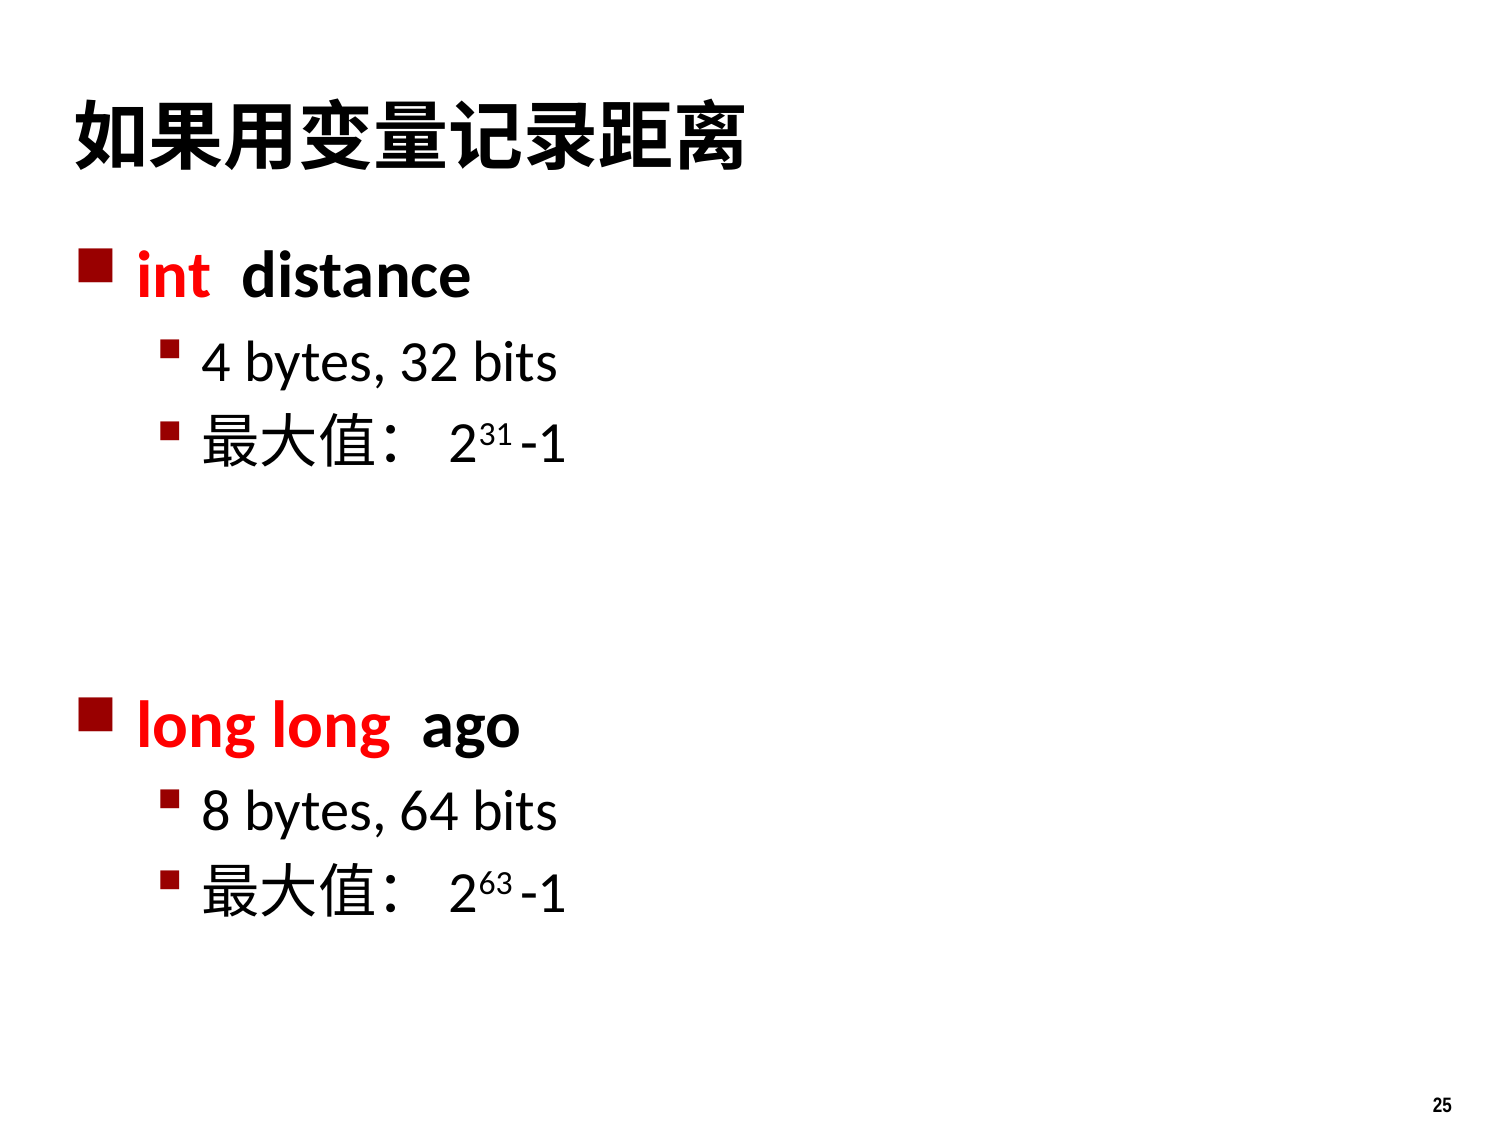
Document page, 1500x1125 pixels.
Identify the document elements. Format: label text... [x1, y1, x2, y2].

list int distance 4 bytes, 32 bits 最大值：231 -1 long long ago 8 bytes, 64 bits 最大值：263 -1 [64, 223, 1361, 1040]
title 如果用变量记录距离 [58, 71, 1305, 197]
